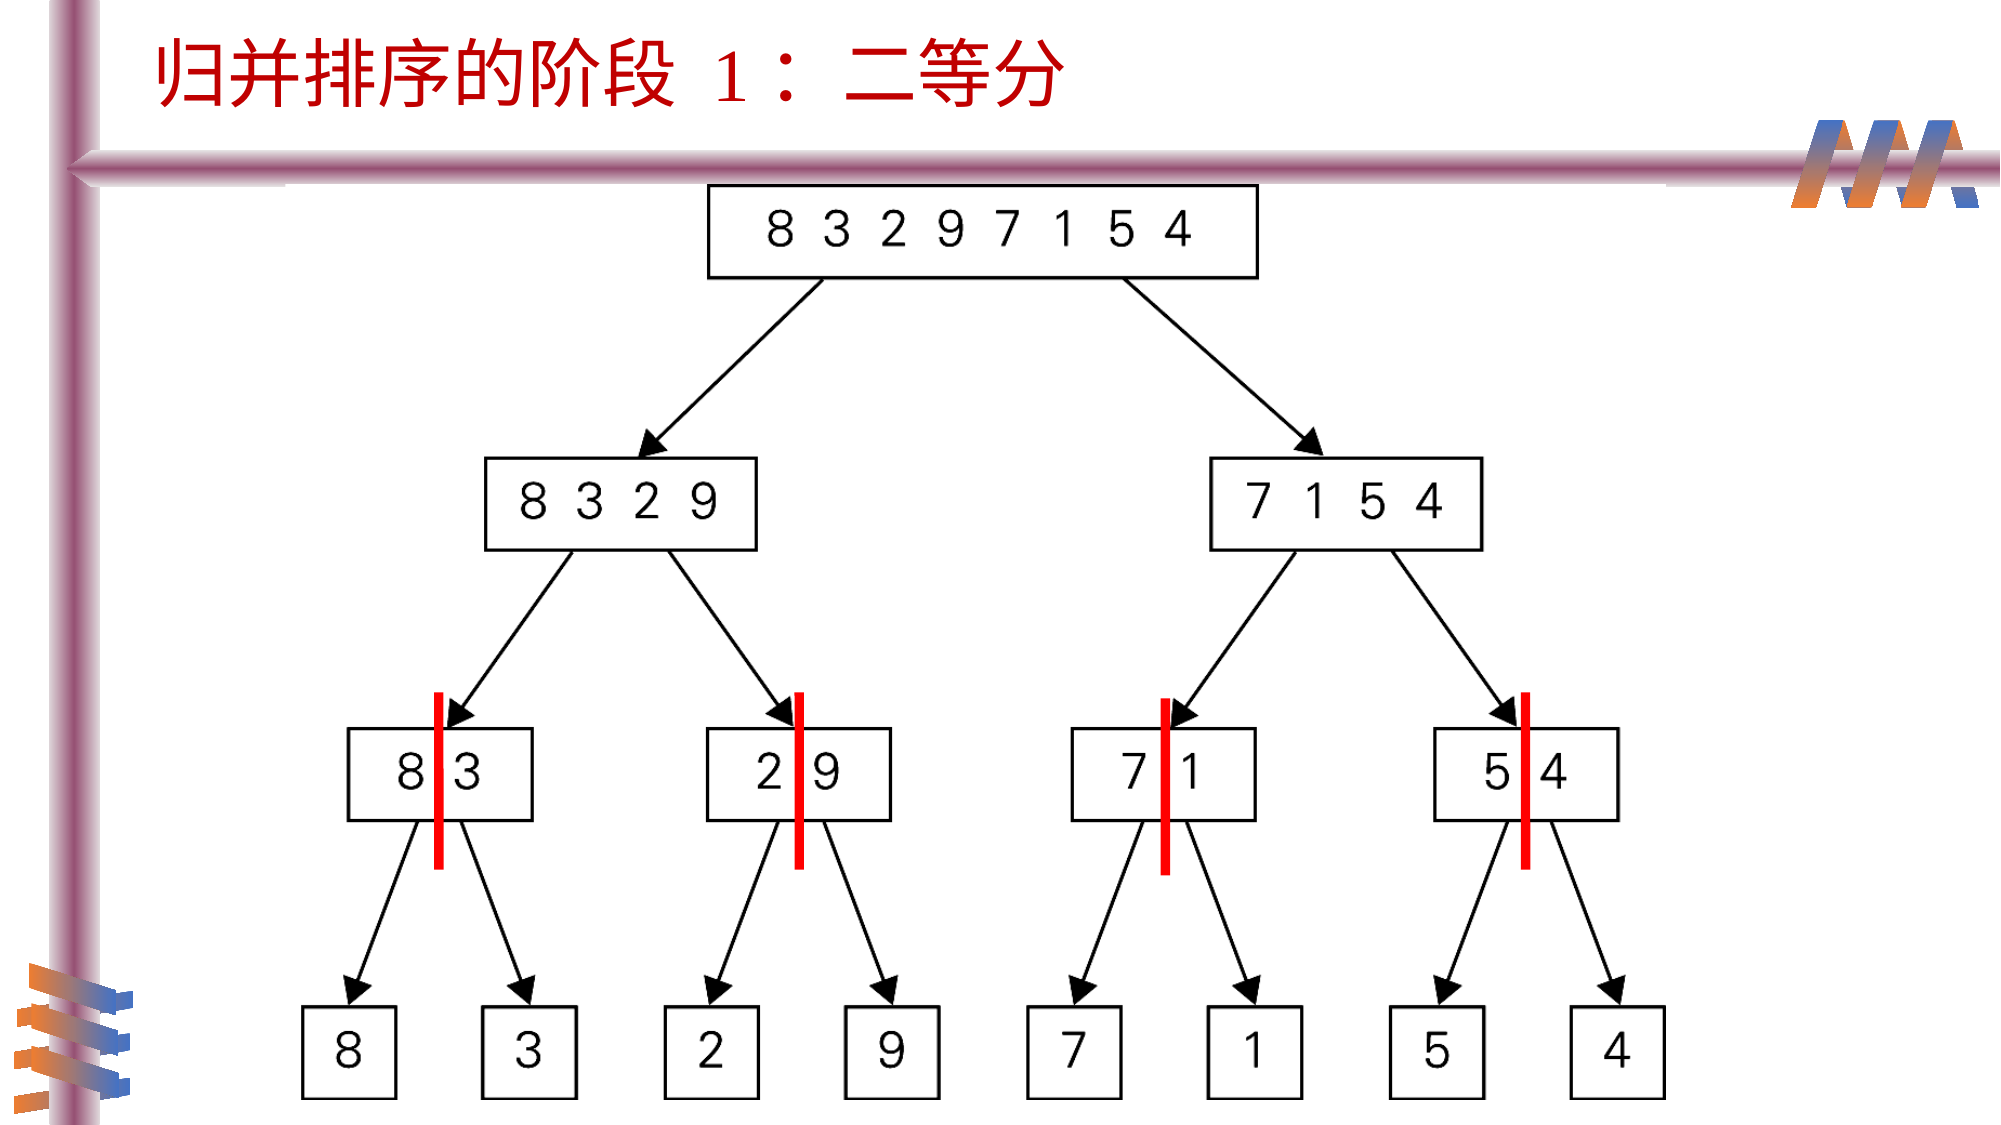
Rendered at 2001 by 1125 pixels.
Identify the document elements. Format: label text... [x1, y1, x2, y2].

picture [285, 184, 1697, 1100]
title 归并排序的阶段 1：二等分 [137, 24, 1954, 130]
